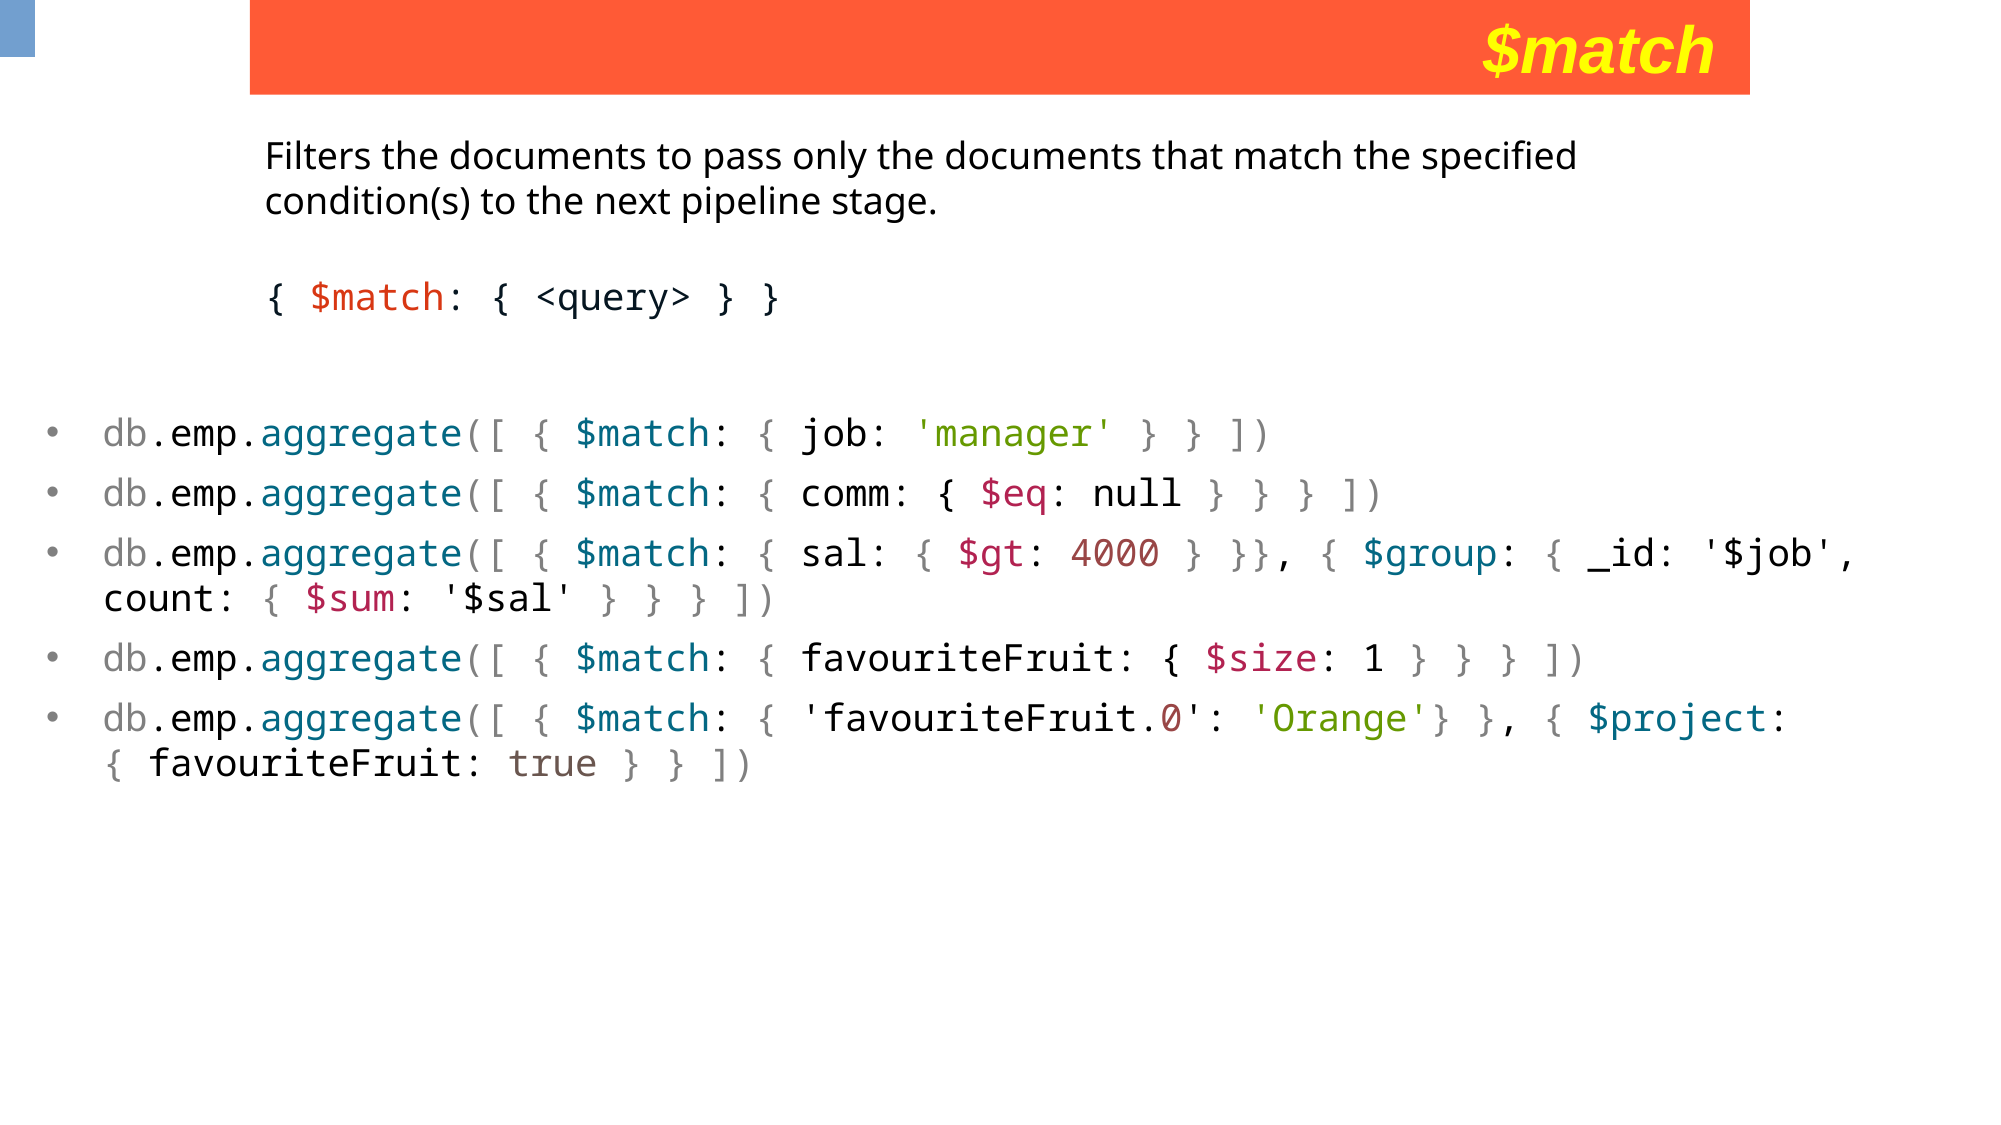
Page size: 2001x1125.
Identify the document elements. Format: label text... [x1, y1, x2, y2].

text_box { $match: { <query> } } [249, 265, 1750, 326]
text_box Filters the documents to pass only the documents that match the specified condition(s) to the next pipeline stage. [249, 124, 1750, 230]
text_box db.emp.aggregate([ { $match: { job: 'manager' } } ]) db.emp.aggregate([ { $match: { comm: { $eq: null } } } ]) db.emp.aggregate([ { $match: { sal: { $gt: 4000 } }}, { $group: { _id: '$job', count: { $sum: '$sal' } } } ]) db.emp.aggregate([ { $match: { favouriteFruit: { $size: 1 } } } ]) db.emp.aggregate([ { $match: { 'favouriteFruit.0': 'Orange'} }, { $project: { favouriteFruit: true } } ]) [31, 401, 1969, 792]
text_box $match [249, 0, 1750, 95]
